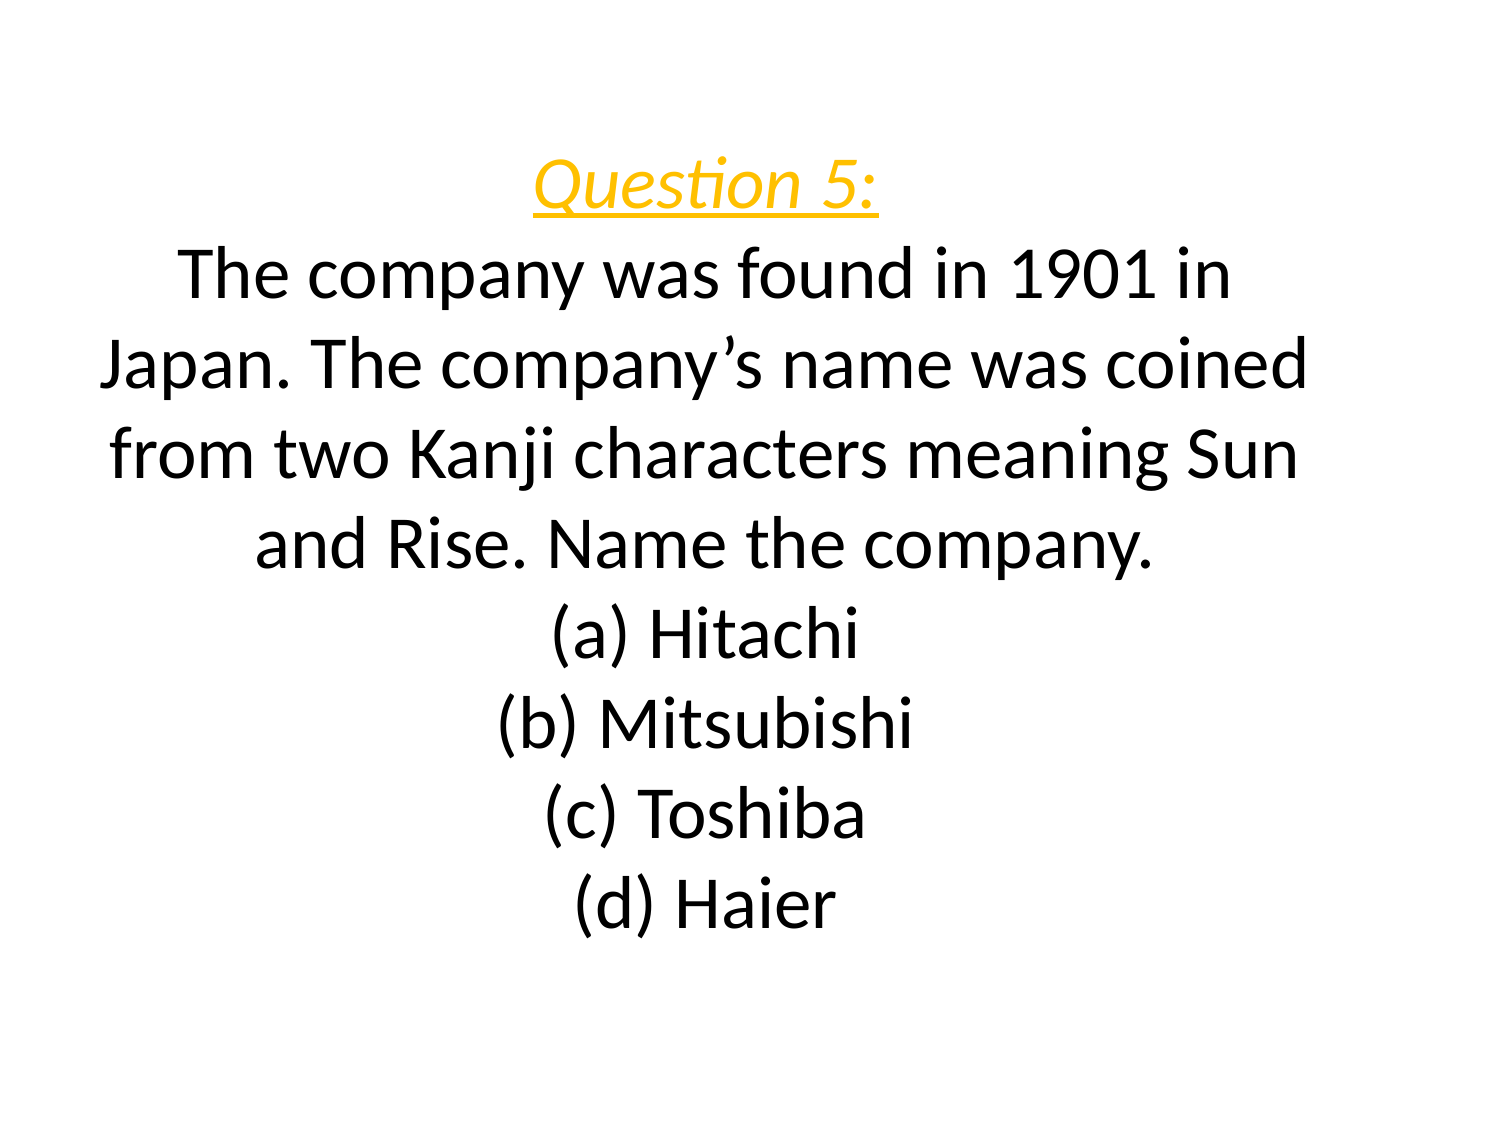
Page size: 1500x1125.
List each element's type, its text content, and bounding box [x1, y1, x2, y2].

title Question 5: The company was found in 1901 in Japan. The company’s name was coined from two Kanji characters meaning Sun and Rise. Name the company. (a) Hitachi (b) Mitsubishi (c) Toshiba (d) Haier [75, 45, 1336, 1032]
